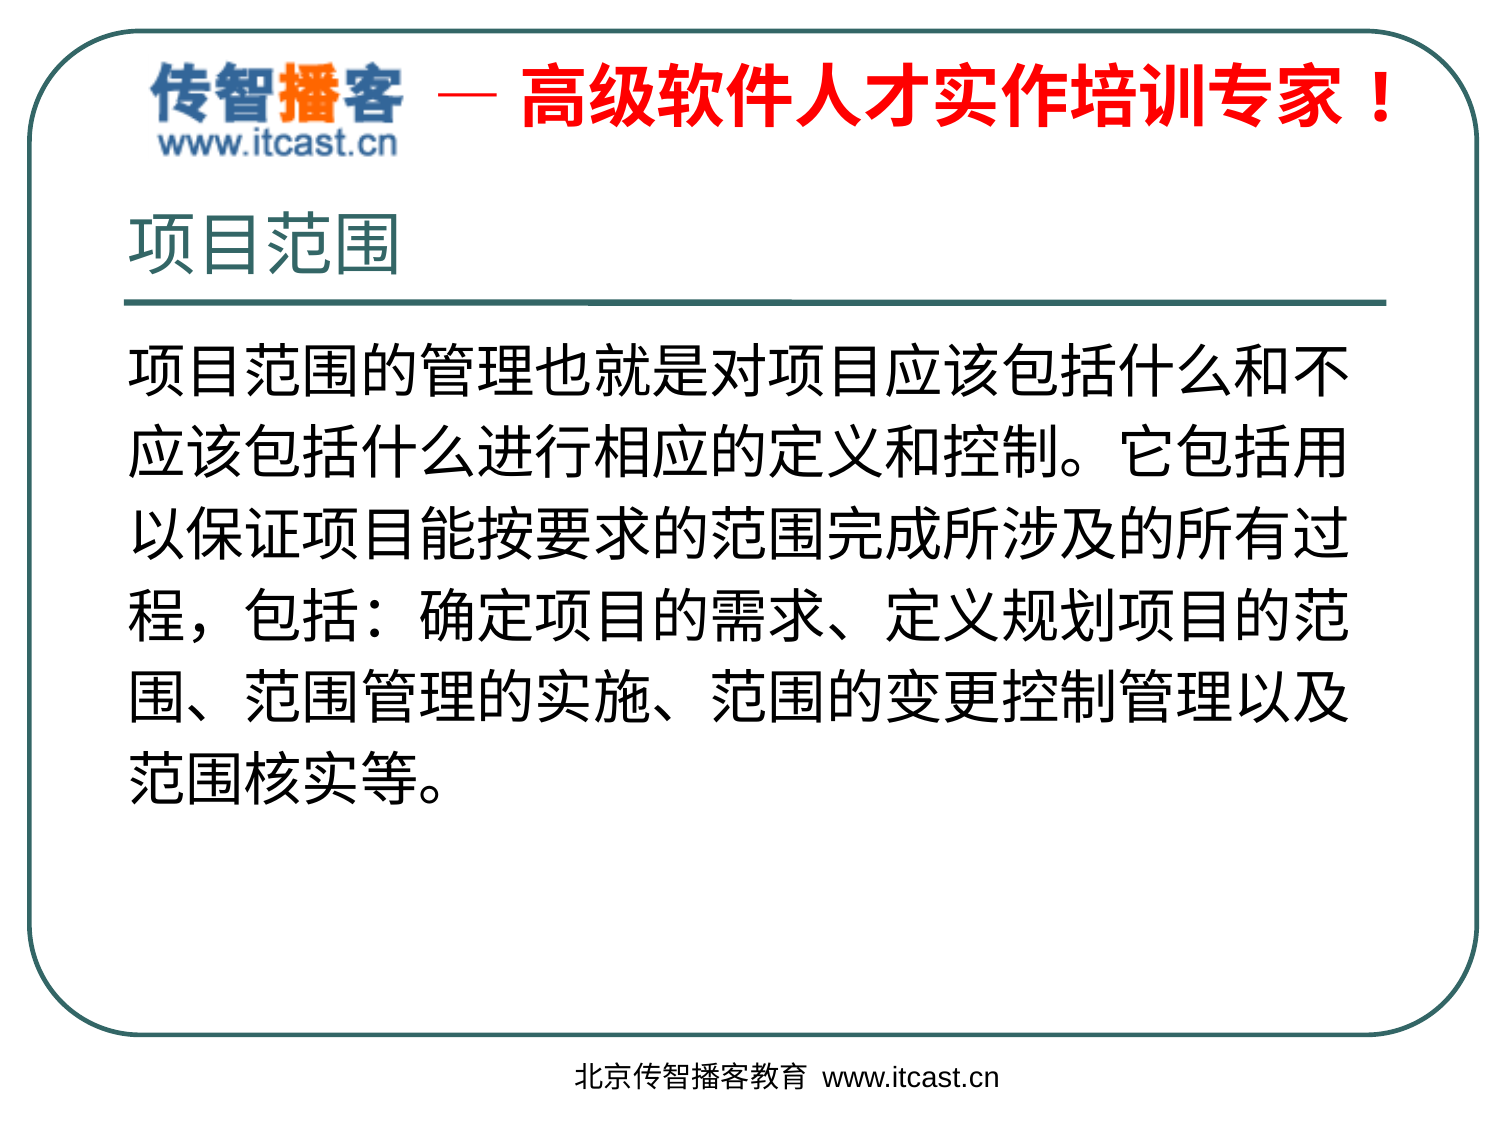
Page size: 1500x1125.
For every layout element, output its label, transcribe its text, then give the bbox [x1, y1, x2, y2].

title 项目范围 [112, 54, 1375, 291]
footer 北京传智播客教育 www.itcast.cn [549, 1050, 1025, 1125]
list 项目范围的管理也就是对项目应该包括什么和不 应该包括什么进行相应的定义和控制。它包括用 以保证项目能按要求的范围完成所涉及的所有过 程，包括：确定项目的需求、定义规划项目的范 围、范围管理的实施、范围的变更控制管理以及 范围核实等。 [112, 326, 1387, 999]
